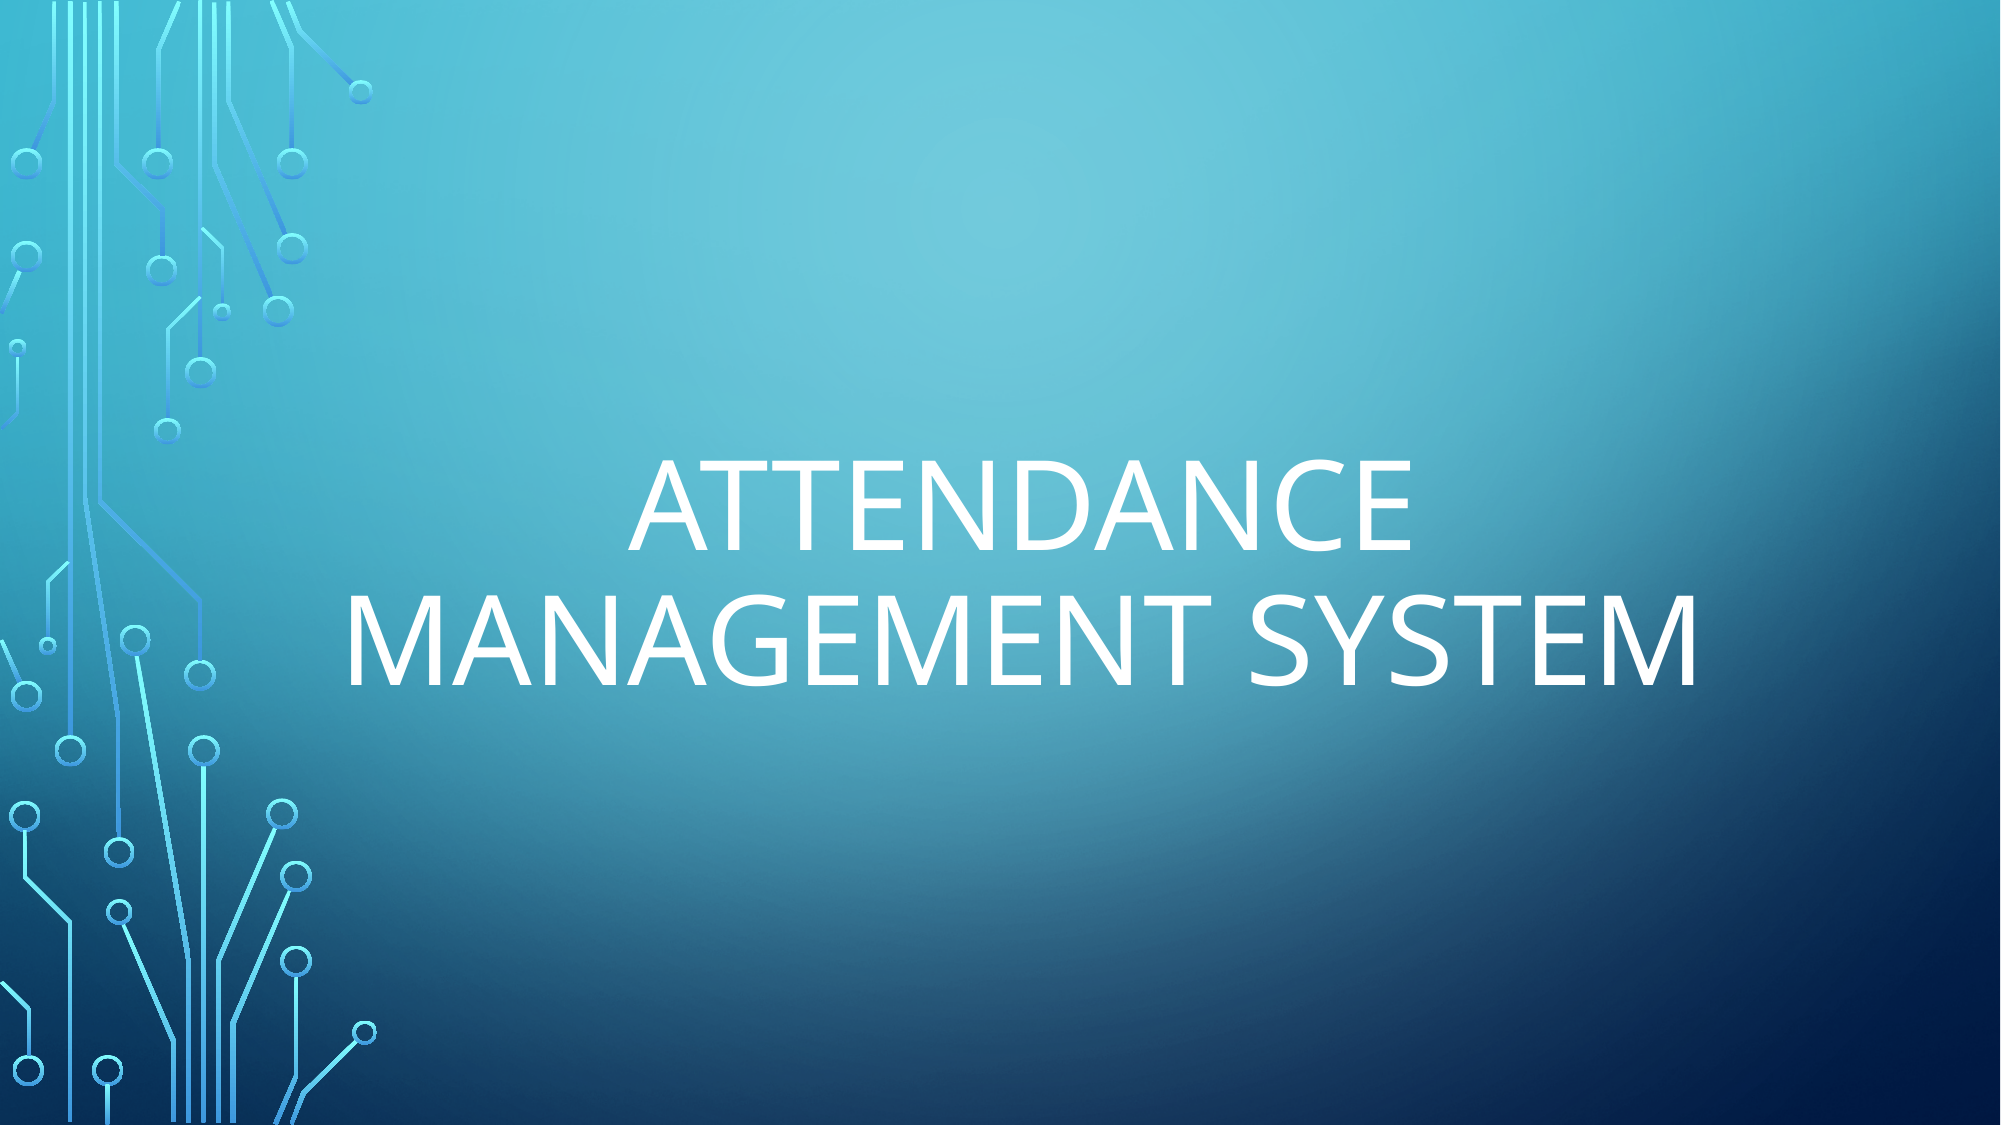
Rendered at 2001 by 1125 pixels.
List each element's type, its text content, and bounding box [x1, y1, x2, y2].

title Attendance Management System [302, 328, 1745, 721]
